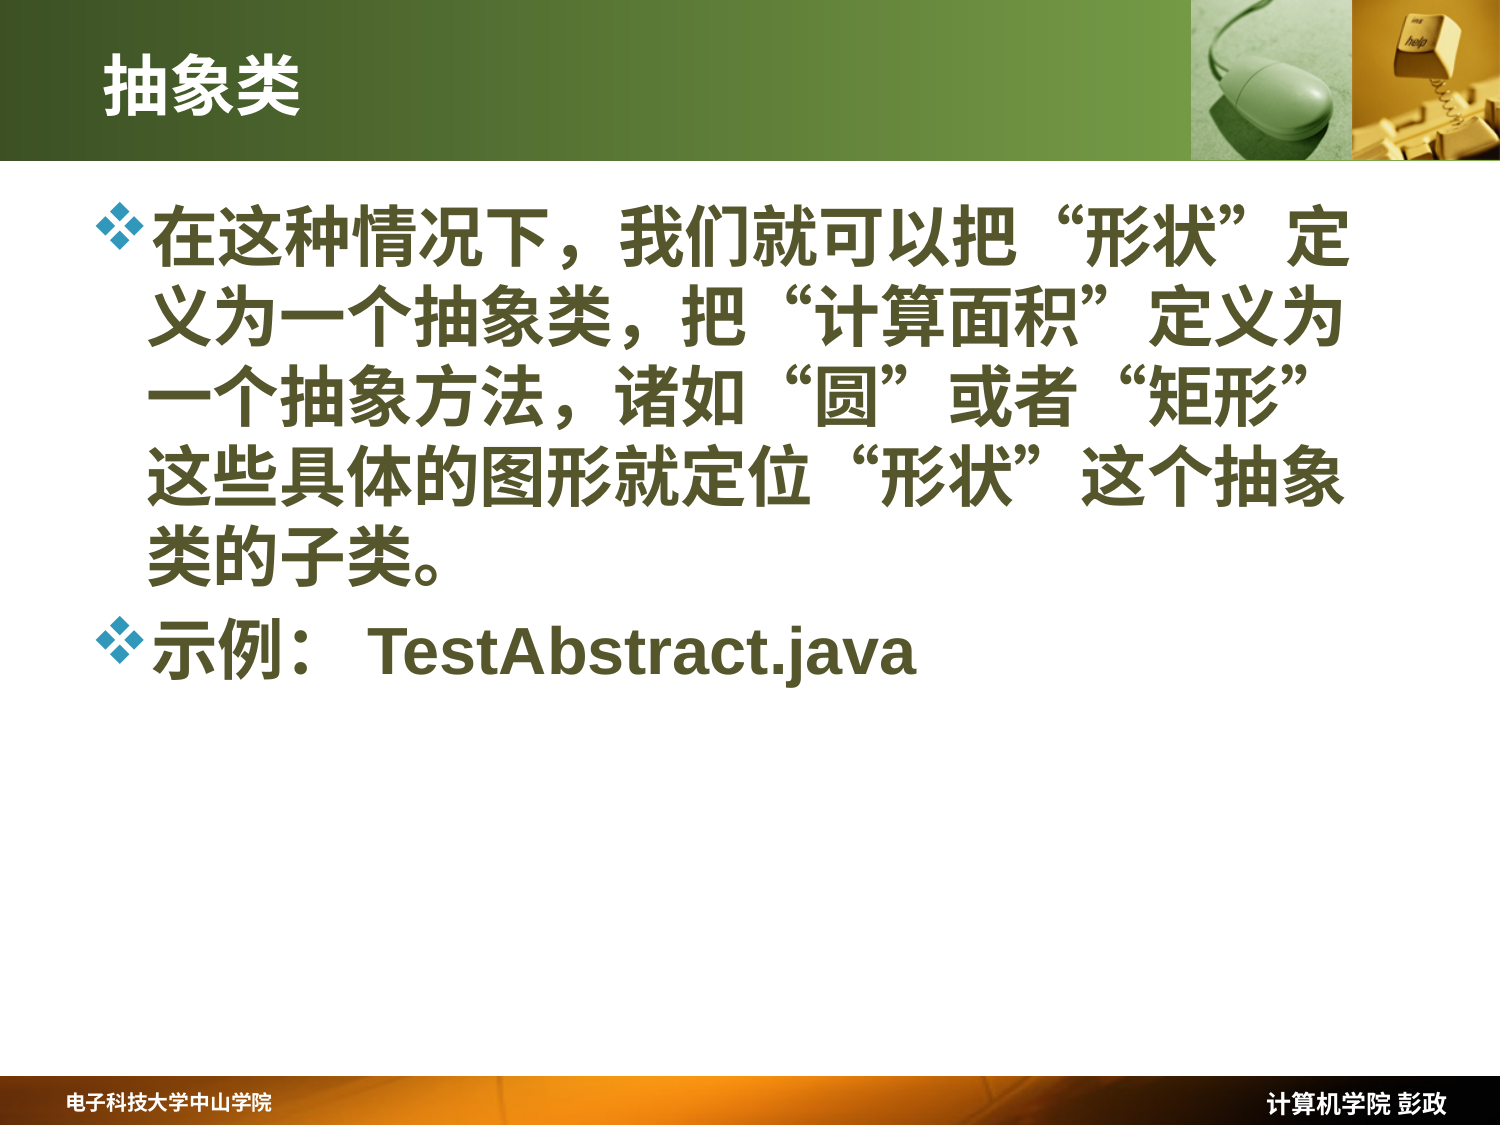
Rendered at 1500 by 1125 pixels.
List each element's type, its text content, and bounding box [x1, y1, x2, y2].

footer 计算机学院 彭政 [1012, 1081, 1463, 1125]
picture [0, 1076, 1500, 1125]
picture [1191, 0, 1500, 160]
title 抽象类 [87, 37, 1175, 130]
slide_number 电子科技大学中山学院 [50, 1082, 500, 1125]
list 在这种情况下，我们就可以把“形状”定义为一个抽象类，把“计算面积”定义为一个抽象方法，诸如“圆”或者“矩形”这些具体的图形就定位“形状”这个抽象类的子类。 示例：TestAbstract.java [75, 187, 1425, 1050]
